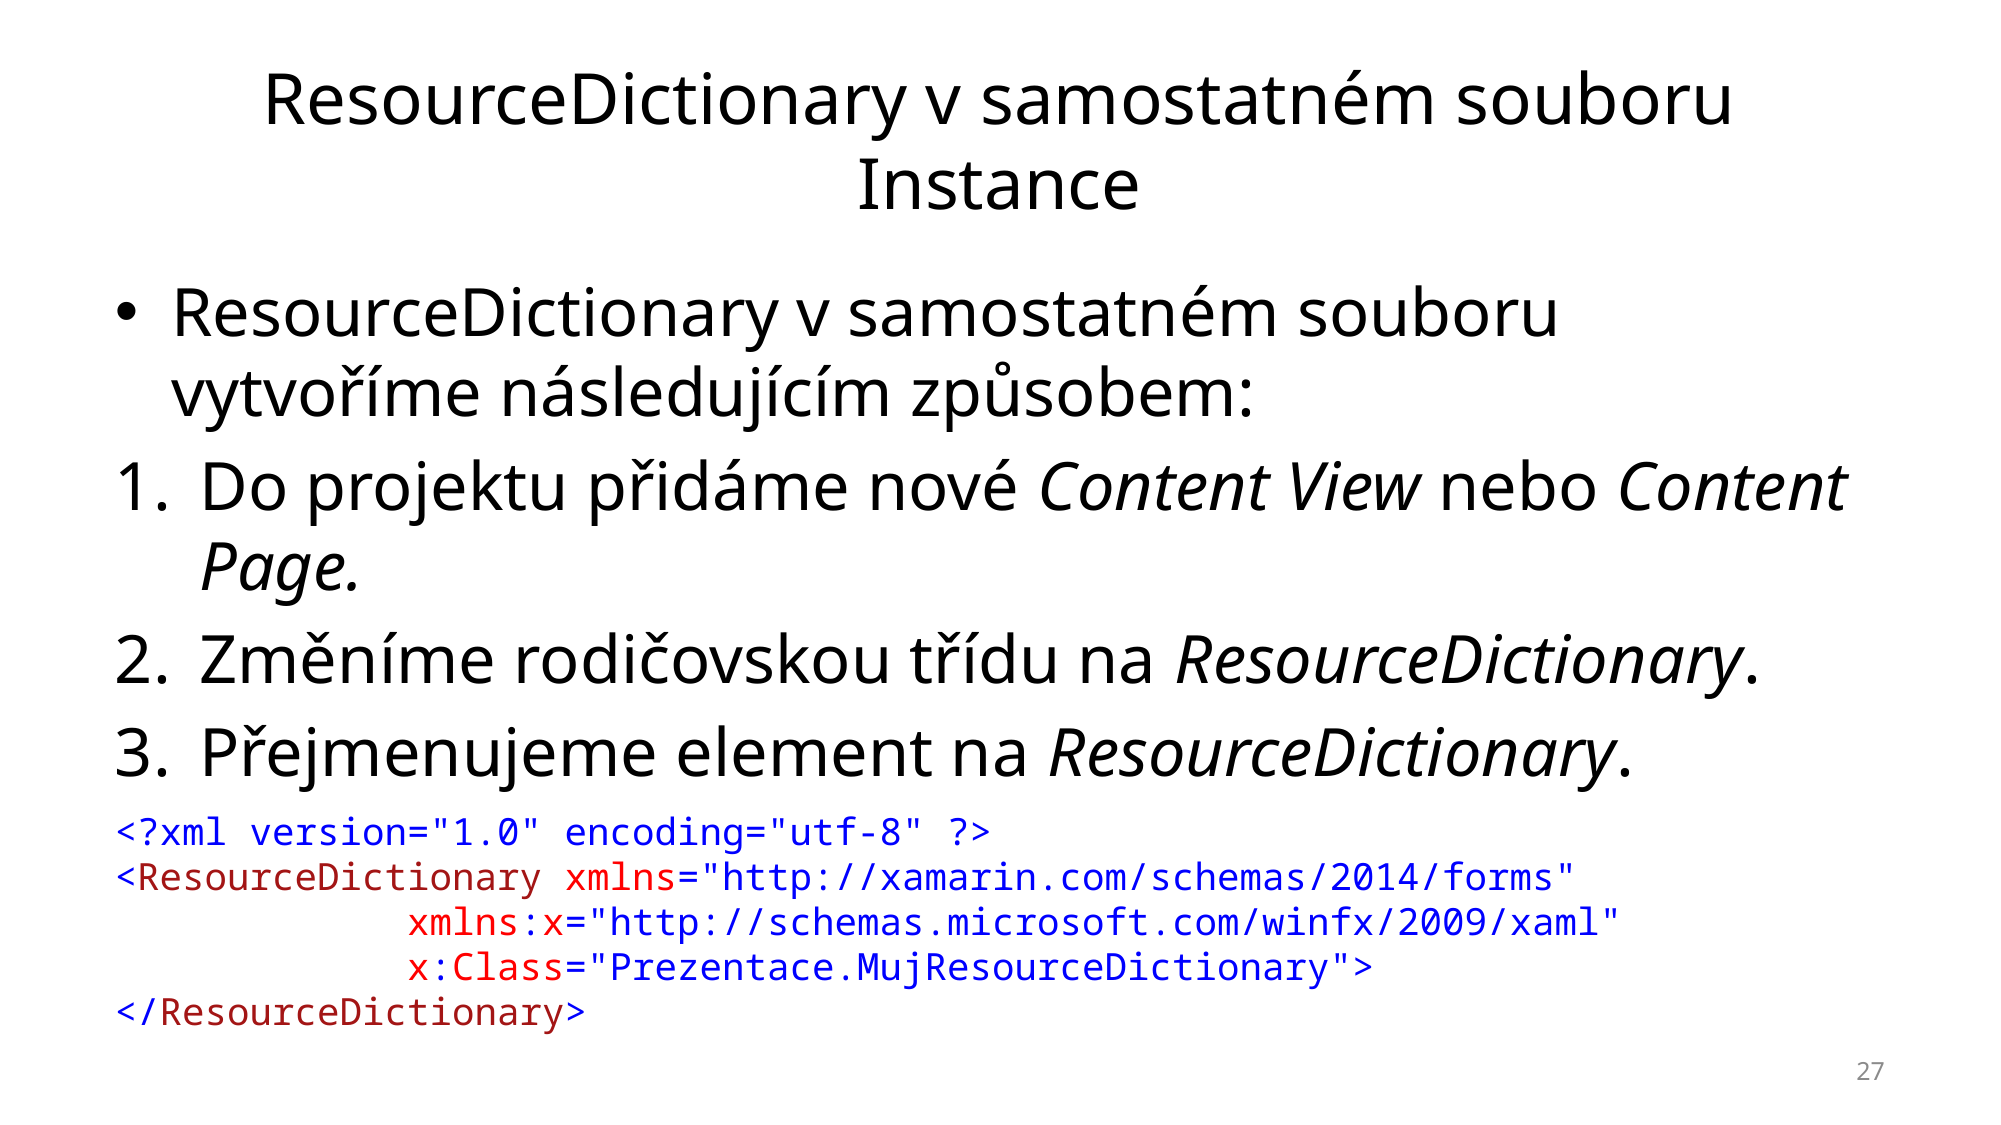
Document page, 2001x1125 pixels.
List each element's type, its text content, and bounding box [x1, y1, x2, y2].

title ResourceDictionary v samostatném souboru Instance [99, 45, 1900, 233]
text_box <?xml version="1.0" encoding="utf-8" ?> <ResourceDictionary xmlns="http://xamarin.com/schemas/2014/forms" xmlns:x="http://schemas.microsoft.com/winfx/2009/xaml" x:Class="Prezentace.MujResourceDictionary"> </ResourceDictionary> [99, 800, 1900, 1041]
slide_number 27 [1433, 1042, 1900, 1103]
list ResourceDictionary v samostatném souboru vytvoříme následujícím způsobem: Do projektu přidáme nové Content View nebo Content Page. Změníme rodičovskou třídu na ResourceDictionary. Přejmenujeme element na ResourceDictionary. [99, 262, 1900, 770]
